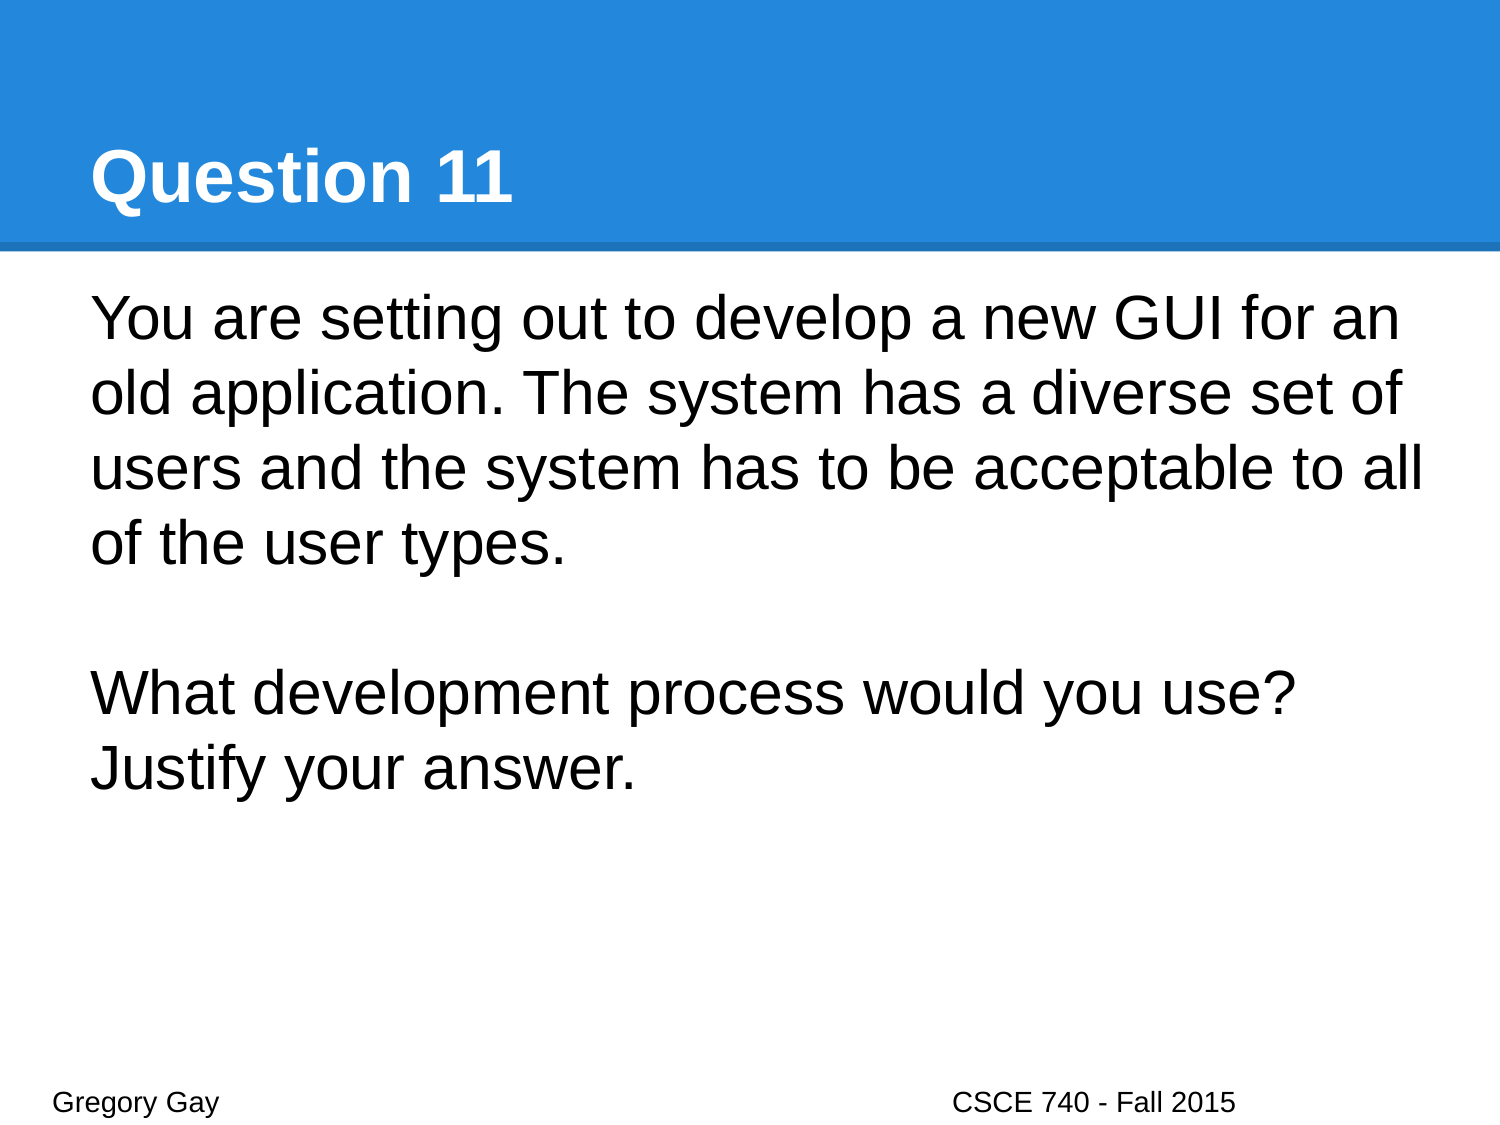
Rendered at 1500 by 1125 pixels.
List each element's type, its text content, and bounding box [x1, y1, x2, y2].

title Question 11 [75, 45, 1425, 233]
list You are setting out to develop a new GUI for an old application. The system has a diverse set of users and the system has to be acceptable to all of the user types. What development process would you use? Justify your answer. [75, 262, 1476, 1078]
text_box Gregory Gay CSCE 740 - Fall 2015 24 [37, 1068, 1463, 1114]
